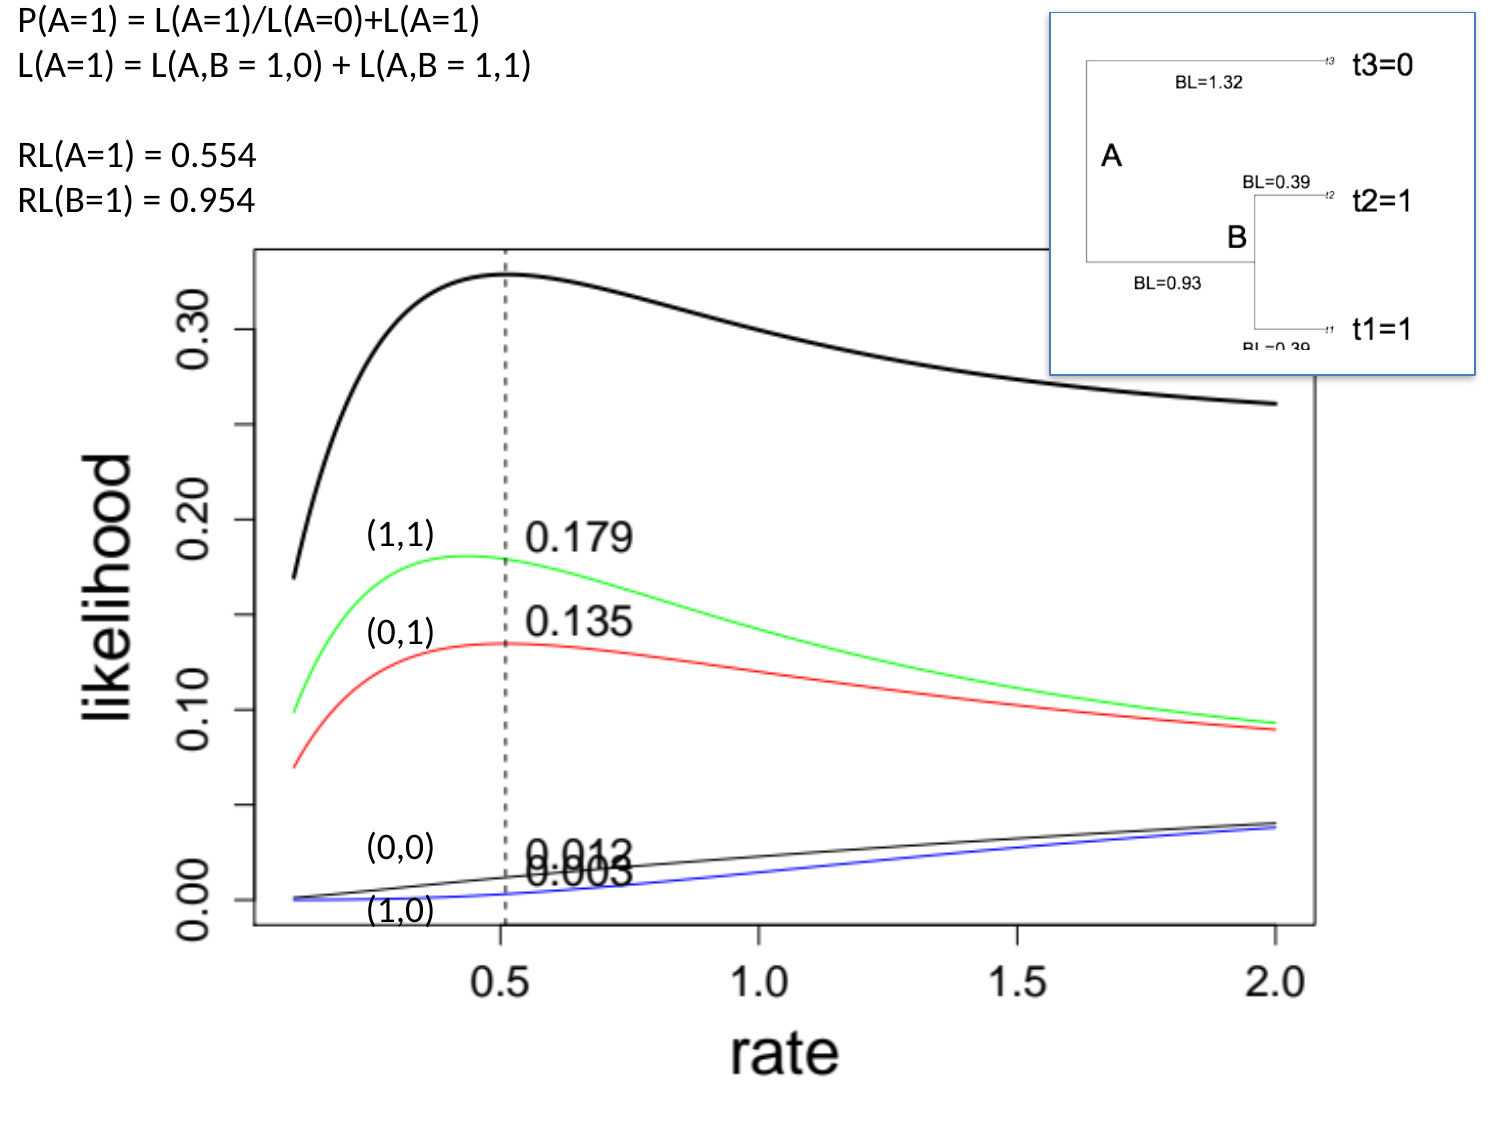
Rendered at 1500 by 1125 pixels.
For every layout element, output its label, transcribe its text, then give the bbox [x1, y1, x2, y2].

text_box P(A=1) = L(A=1)/L(A=0)+L(A=1) L(A=1) = L(A,B = 1,0) + L(A,B = 1,1) RL(A=1) = 0.554 RL(B=1) = 0.954 [2, 0, 548, 210]
picture [0, 37, 1447, 1125]
text_box [1049, 12, 1476, 376]
